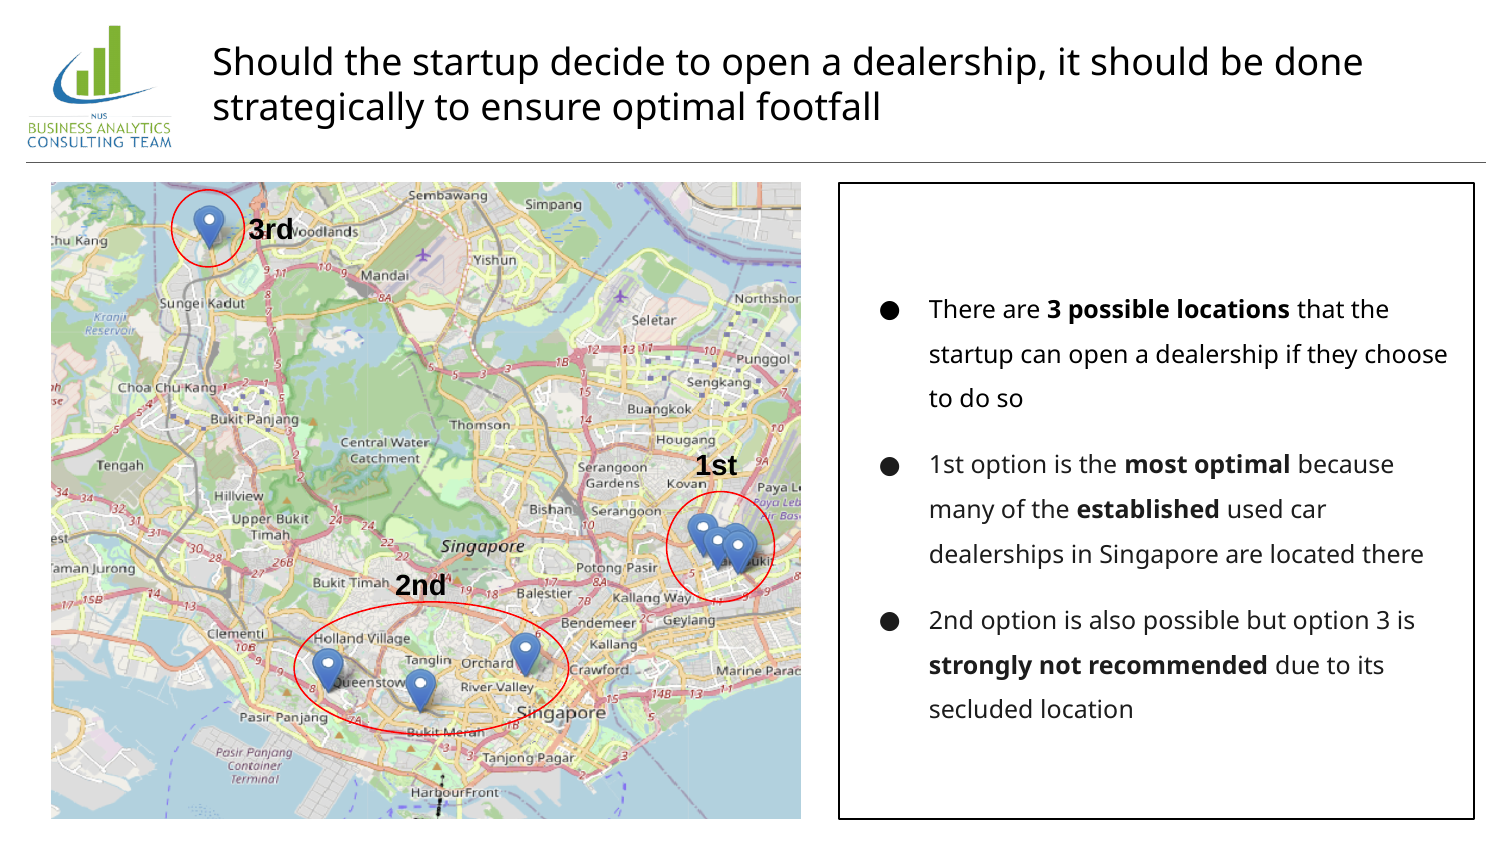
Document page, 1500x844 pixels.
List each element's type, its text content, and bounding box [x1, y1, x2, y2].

picture [0, 0, 802, 820]
text_box There are 3 possible locations that the startup can open a dealership if they choose to do so 1st option is the most optimal because many of the established used car dealerships in Singapore are located there 2nd option is also possible but option 3 is strongly not recommended due to its secluded location [839, 183, 1474, 820]
title Should the startup decide to open a dealership, it should be done strategically to ensure optimal footfall [214, 23, 1467, 156]
